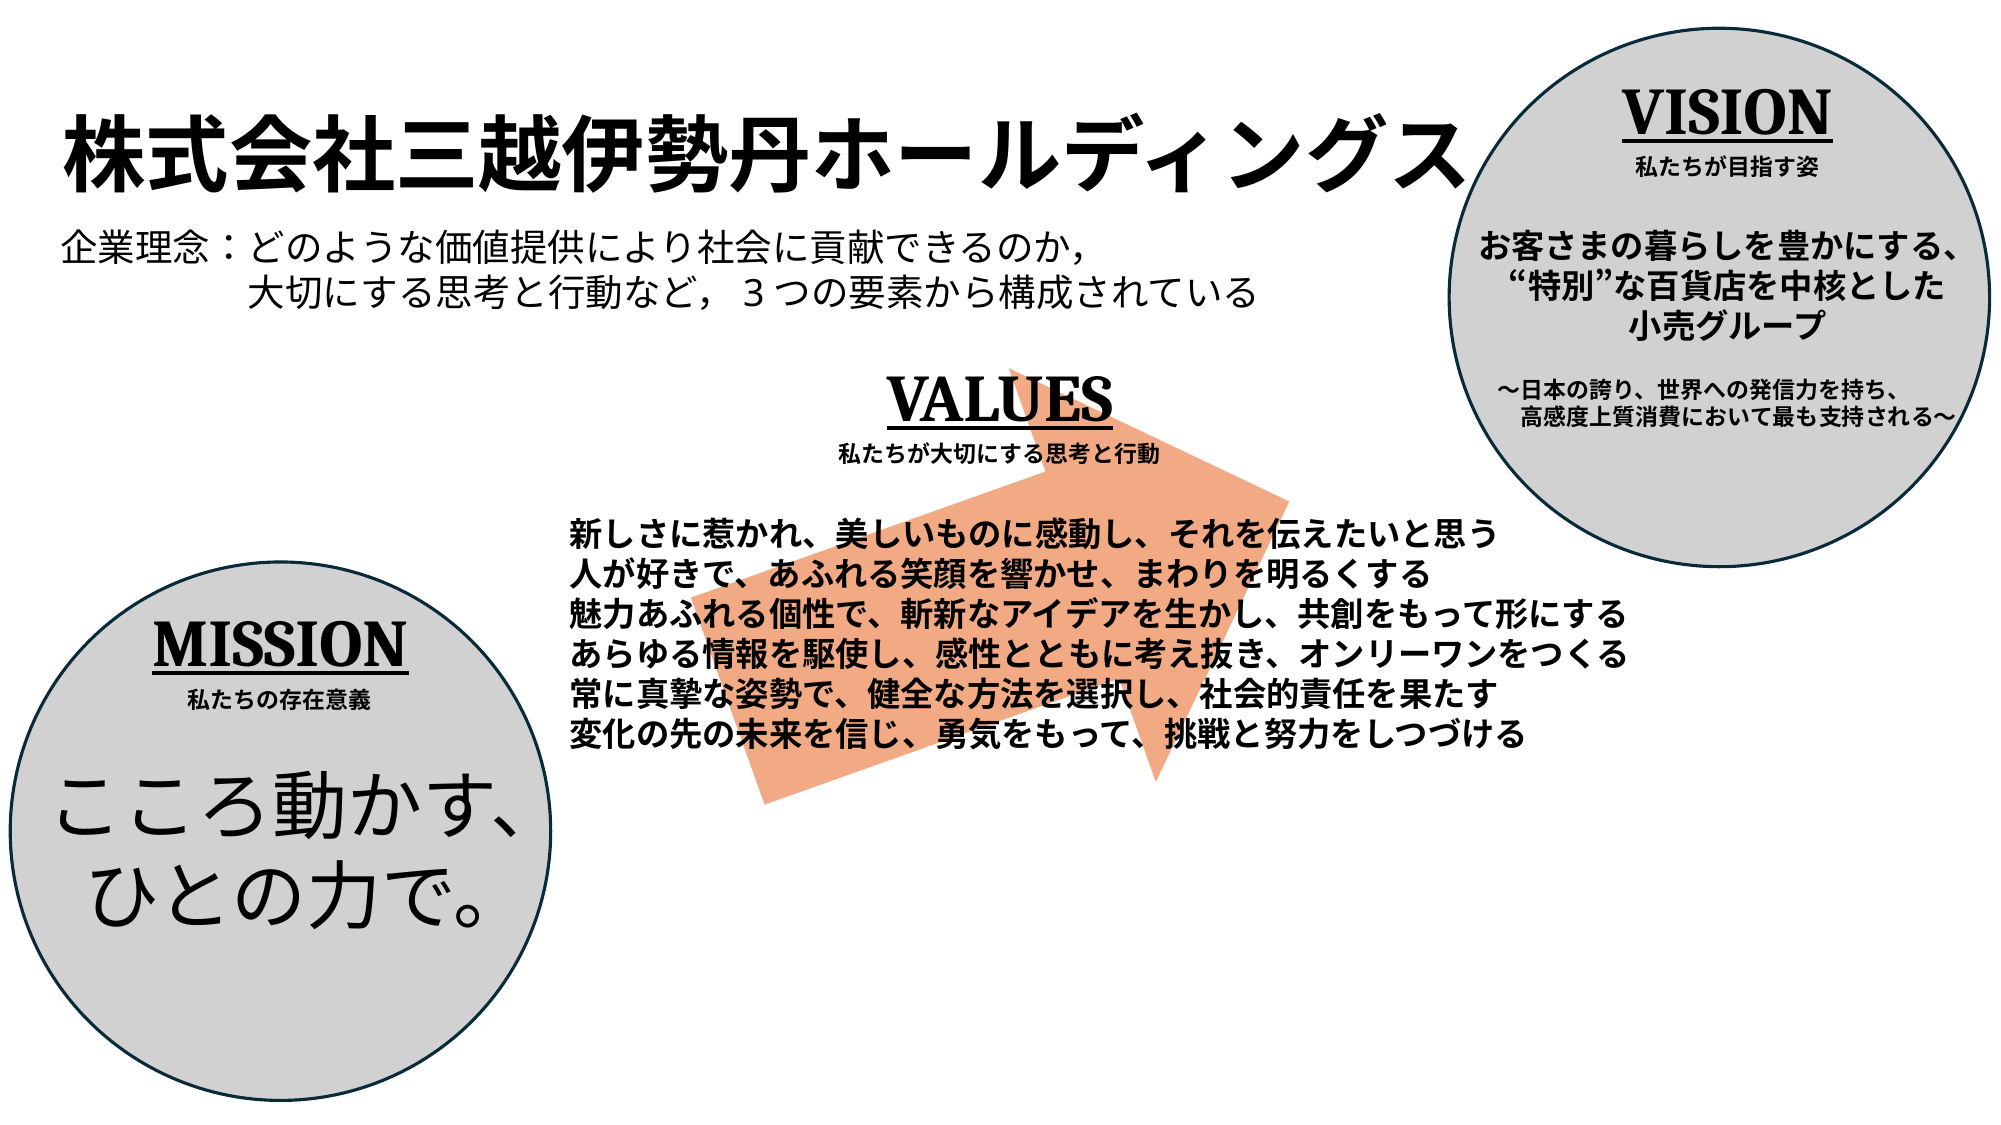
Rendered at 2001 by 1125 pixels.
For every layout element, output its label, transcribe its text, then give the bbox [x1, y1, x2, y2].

text_box 私たちが大切にする思考と行動 [823, 431, 1176, 474]
text_box [34, 946, 527, 1102]
text_box 株式会社三越伊勢丹ホールディングス [47, 2, 1657, 315]
text_box 企業理念：どのような価値提供により社会に貢献できるのか， 大切にする思考と行動など，3つの要素から構成されている [45, 216, 1275, 322]
text_box [8, 601, 540, 942]
text_box MISSION [137, 592, 424, 687]
text_box VALUES [872, 347, 1128, 431]
text_box お客さまの暮らしを豊かにする、 “特別”な百貨店を中核とした 小売グループ [1463, 218, 1992, 353]
text_box 私たちが目指す姿 [1620, 145, 1835, 188]
text_box [1487, 438, 1952, 569]
text_box VISION [1607, 60, 1848, 155]
text_box [1447, 26, 1986, 432]
text_box [943, 445, 1292, 506]
text_box [1146, 761, 1168, 787]
text_box [1128, 423, 1145, 431]
text_box [747, 761, 892, 807]
text_box ～日本の誇り、世界への発信力を持ち、 高感度上質消費において最も支持される～ [1483, 368, 1973, 438]
text_box 私たちの存在意義 [172, 678, 387, 721]
text_box こころ動かす、 ひとの力で。 [32, 750, 581, 946]
text_box 新しさに惹かれ、美しいものに感動し、それを伝えたいと思う 人が好きで、あふれる笑顔を響かせ、まわりを明るくする 魅力あふれる個性で、斬新なアイデアを生かし、共創をもって形にする あらゆる情報を駆使し、感性とともに考え抜き、オンリーワンをつくる 常に真摯な姿勢で、健全な方法を選択し、社会的責任を果たす 変化の先の未来を信じ、勇気をもって、挑戦と努力をしつづける [554, 506, 1646, 761]
text_box [153, 560, 408, 592]
